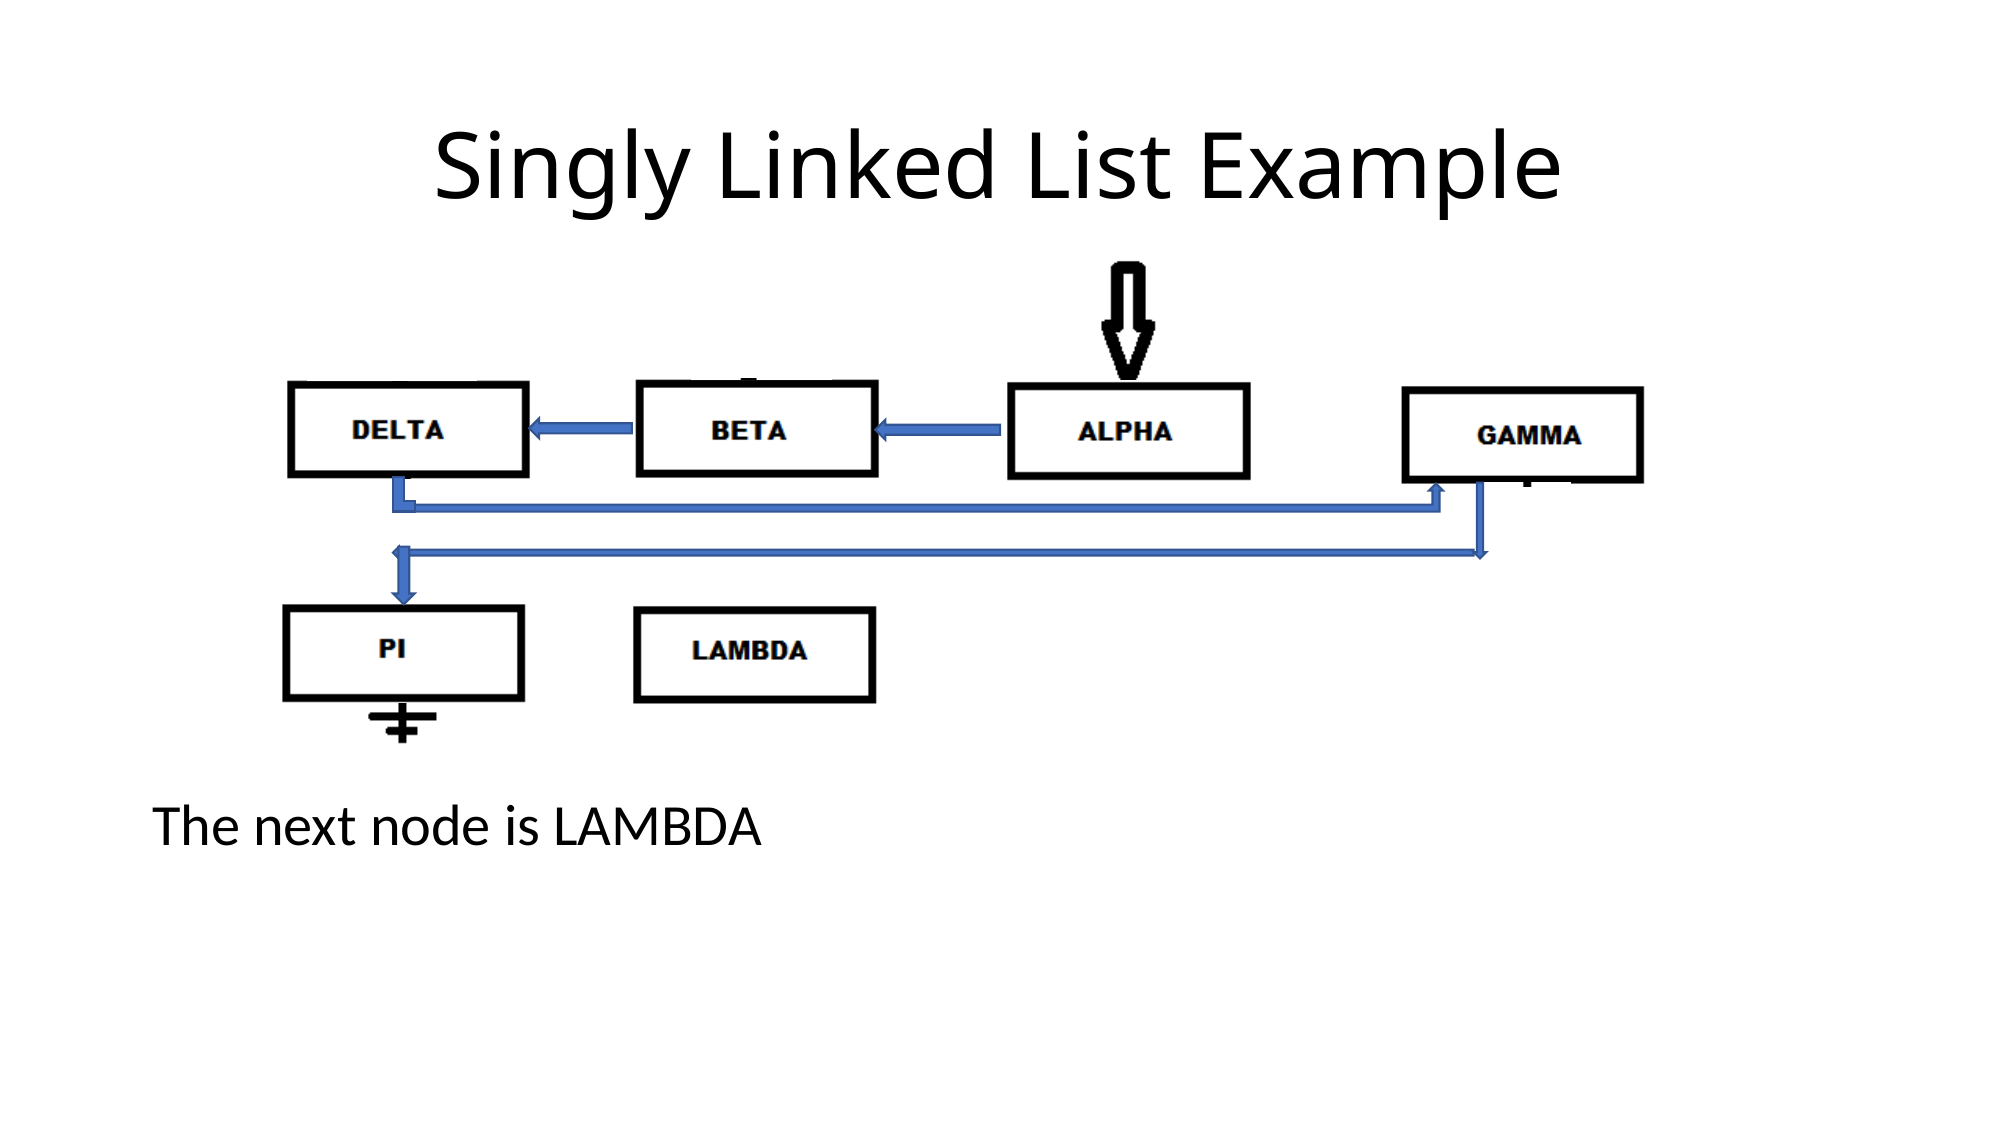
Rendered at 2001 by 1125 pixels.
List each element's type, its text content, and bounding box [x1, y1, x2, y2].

picture [250, 232, 567, 535]
text_box [397, 545, 411, 592]
text_box [1471, 547, 1489, 560]
picture [1391, 363, 1663, 547]
picture [267, 592, 541, 753]
text_box [567, 498, 1441, 513]
picture [622, 212, 901, 500]
text_box [567, 422, 622, 435]
picture [621, 594, 889, 721]
text_box [391, 547, 397, 559]
text_box [901, 423, 984, 436]
text_box [411, 548, 1475, 557]
title Singly Linked List Example [137, 59, 1863, 278]
list The next node is LAMBDA [137, 787, 2000, 1090]
picture [984, 252, 1273, 496]
